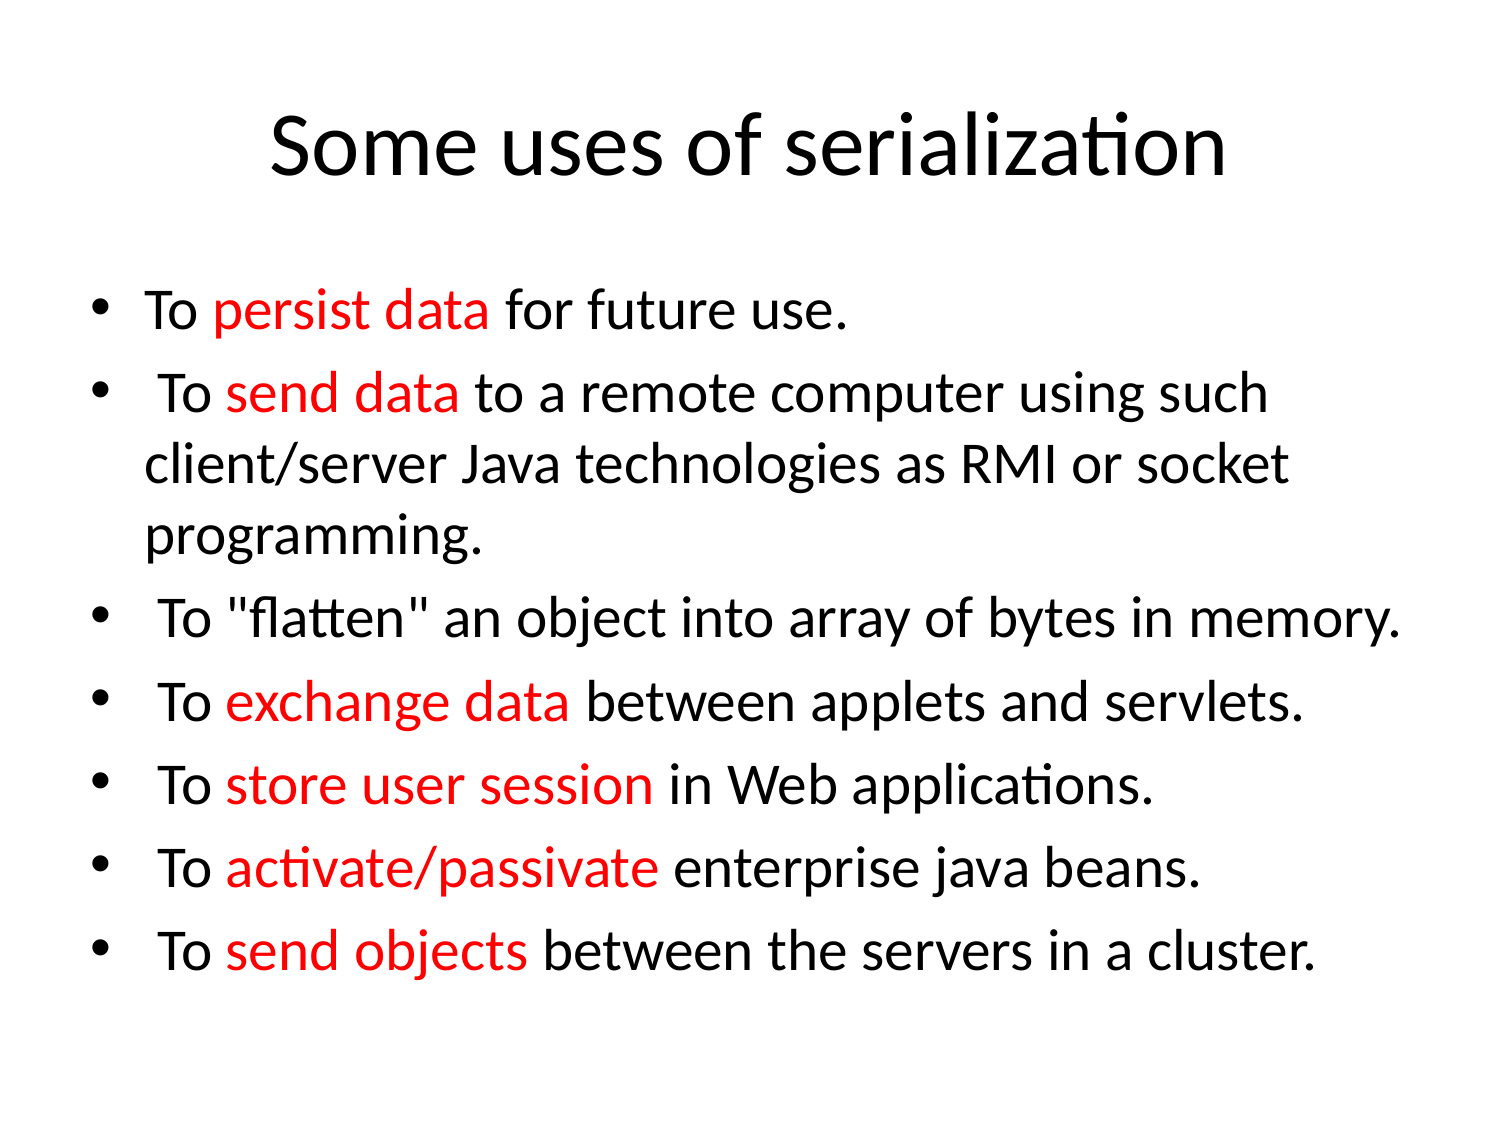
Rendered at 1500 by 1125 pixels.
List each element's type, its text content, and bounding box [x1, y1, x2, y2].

list To persist data for future use. To send data to a remote computer using such client/server Java technologies as RMI or socket programming. To "flatten" an object into array of bytes in memory. To exchange data between applets and servlets. To store user session in Web applications. To activate/passivate enterprise java beans. To send objects between the servers in a cluster. [75, 262, 1425, 1005]
title Some uses of serialization [75, 45, 1425, 233]
